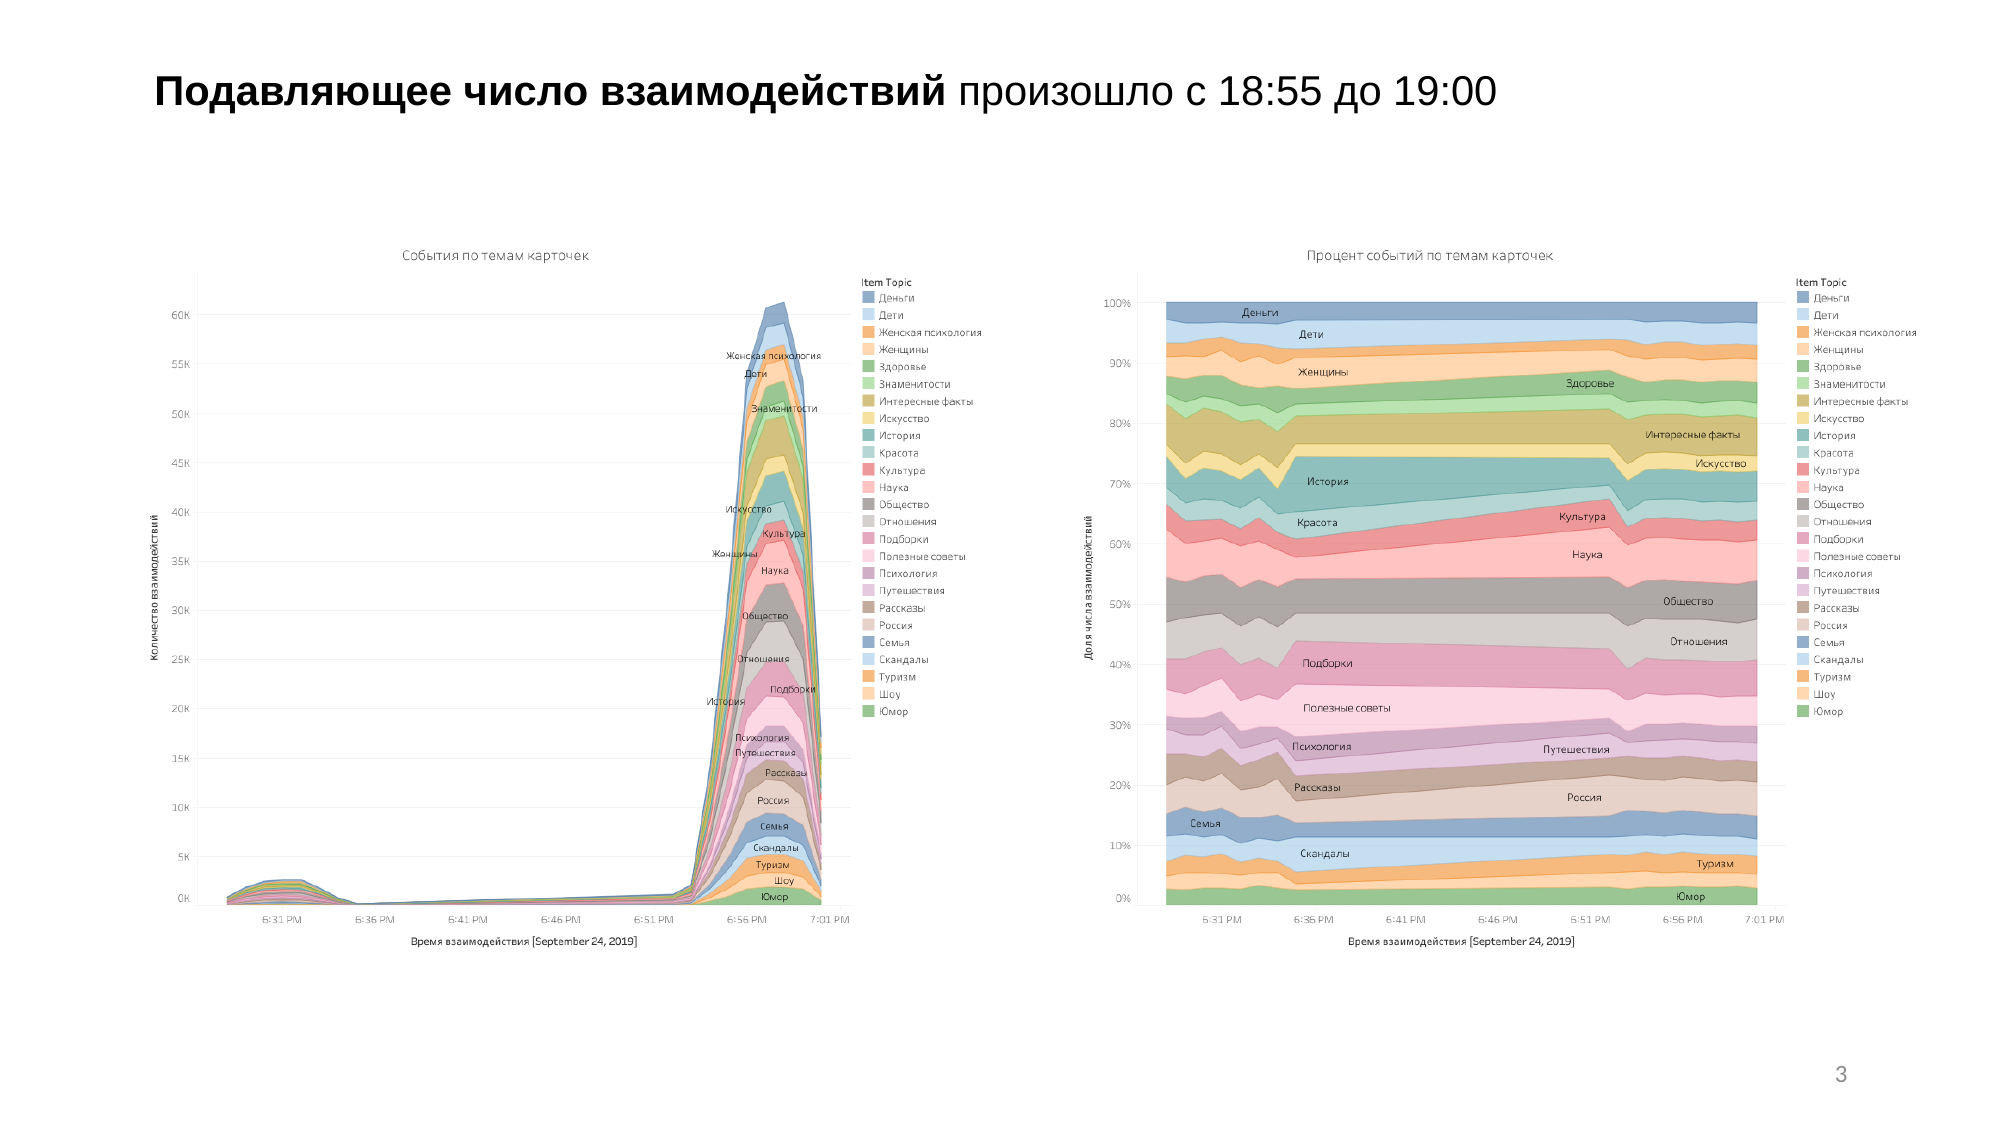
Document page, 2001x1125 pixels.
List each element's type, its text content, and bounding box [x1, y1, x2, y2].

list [139, 239, 986, 954]
title Подавляющее число взаимодействий произошло с 18:55 до 19:00 [139, 55, 1865, 129]
slide_number 3 [1412, 1042, 1863, 1103]
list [1073, 239, 1921, 954]
